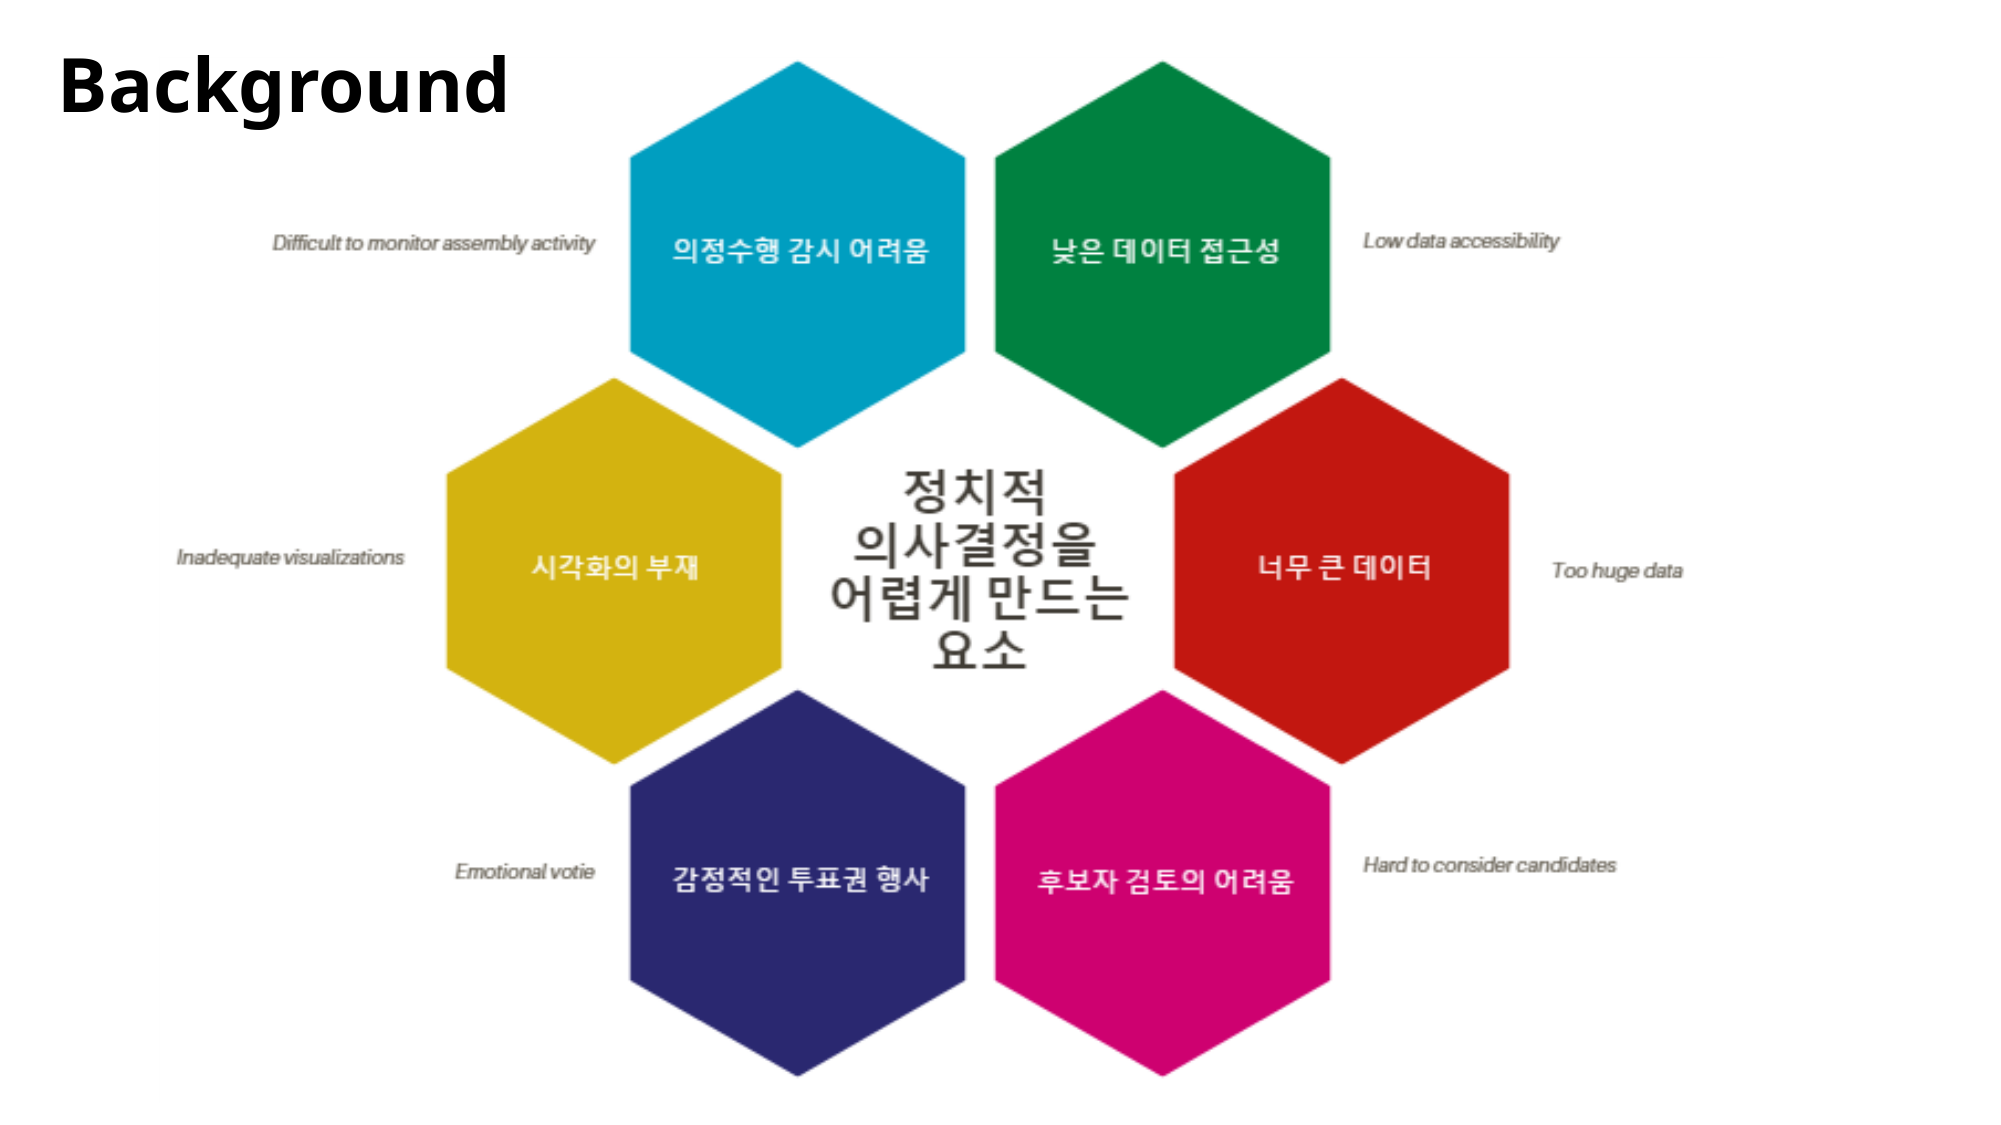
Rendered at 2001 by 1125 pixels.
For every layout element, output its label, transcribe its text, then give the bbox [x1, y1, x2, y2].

title Background [42, 36, 1958, 140]
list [158, 56, 1725, 1103]
